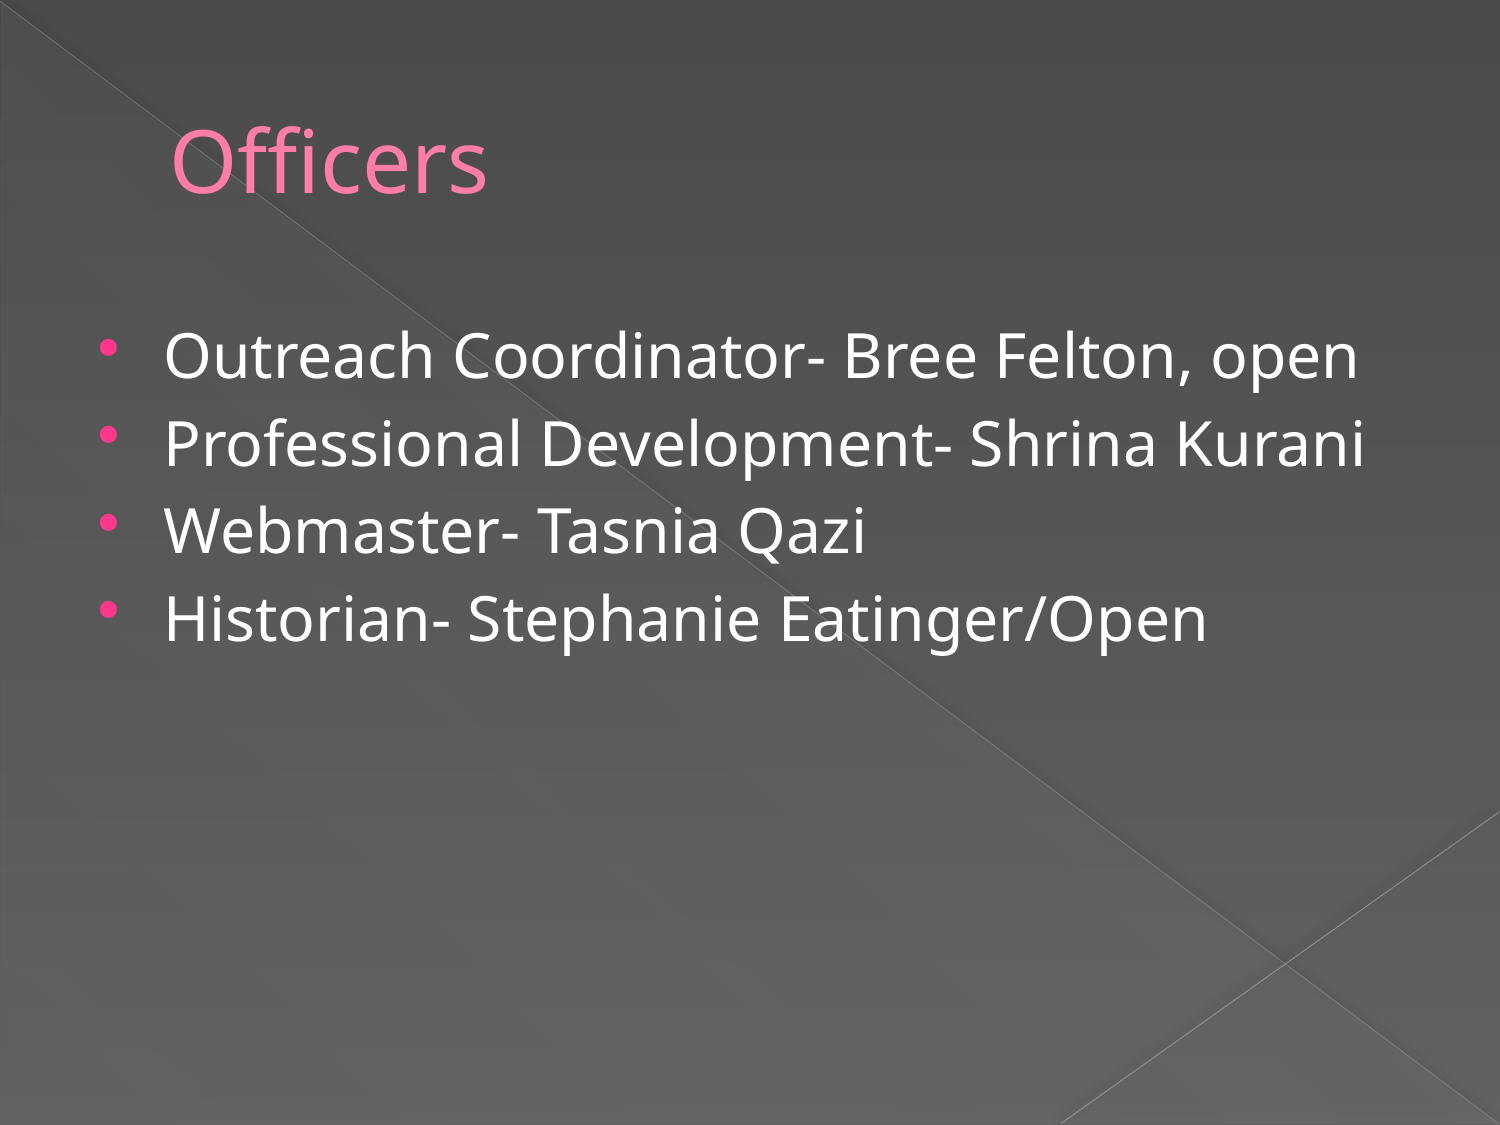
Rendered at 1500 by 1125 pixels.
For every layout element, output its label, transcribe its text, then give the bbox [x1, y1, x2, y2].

title Officers [75, 43, 1425, 274]
list Outreach Coordinator- Bree Felton, open Professional Development- Shrina Kurani Webmaster- Tasnia Qazi Historian- Stephanie Eatinger/Open [75, 308, 1425, 1059]
